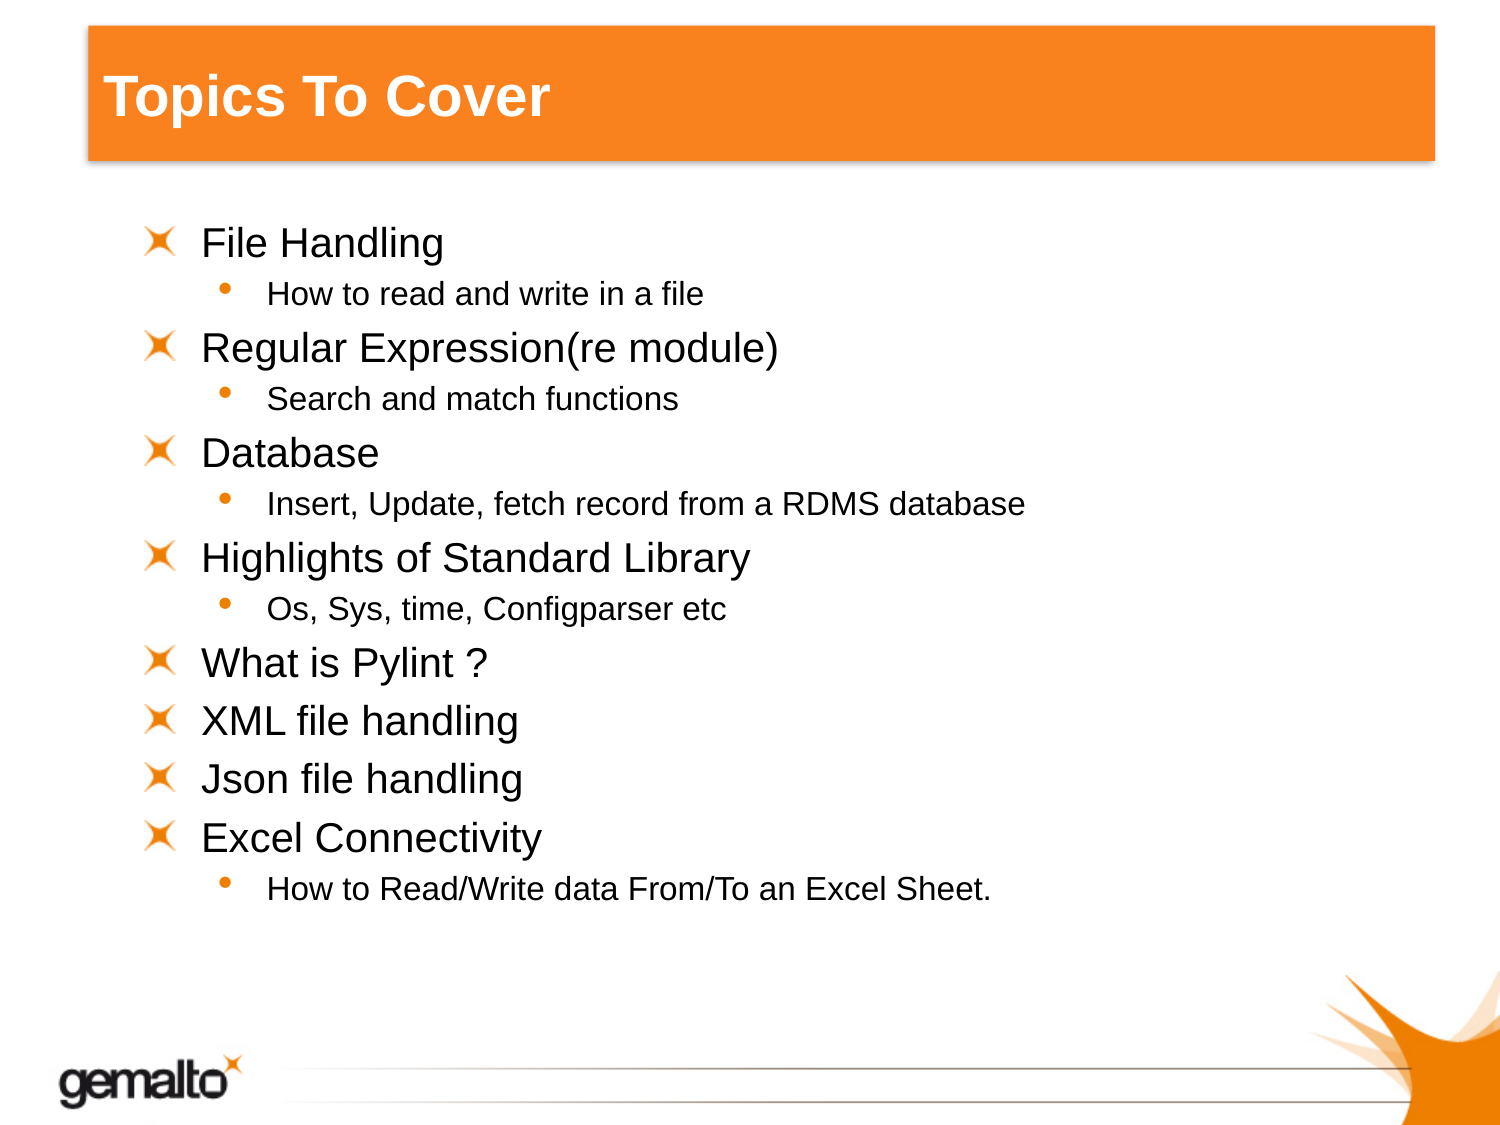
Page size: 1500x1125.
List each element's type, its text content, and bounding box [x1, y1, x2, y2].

picture [144, 645, 176, 675]
picture [144, 704, 176, 734]
picture [144, 762, 176, 792]
list File Handling How to read and write in a file Regular Expression(re module) Search and match functions Database Insert, Update, fetch record from a RDMS database Highlights of Standard Library Os, Sys, time, Configparser etc What is Pylint ? XML file handling Json file handling Excel Connectivity How to Read/Write data From/To an Excel Sheet. [129, 207, 1436, 1036]
picture [144, 330, 176, 361]
picture [0, 971, 1500, 1125]
picture [144, 540, 176, 571]
picture [144, 226, 176, 256]
picture [144, 820, 176, 851]
title Topics To Cover [88, 25, 1436, 162]
picture [144, 435, 176, 466]
